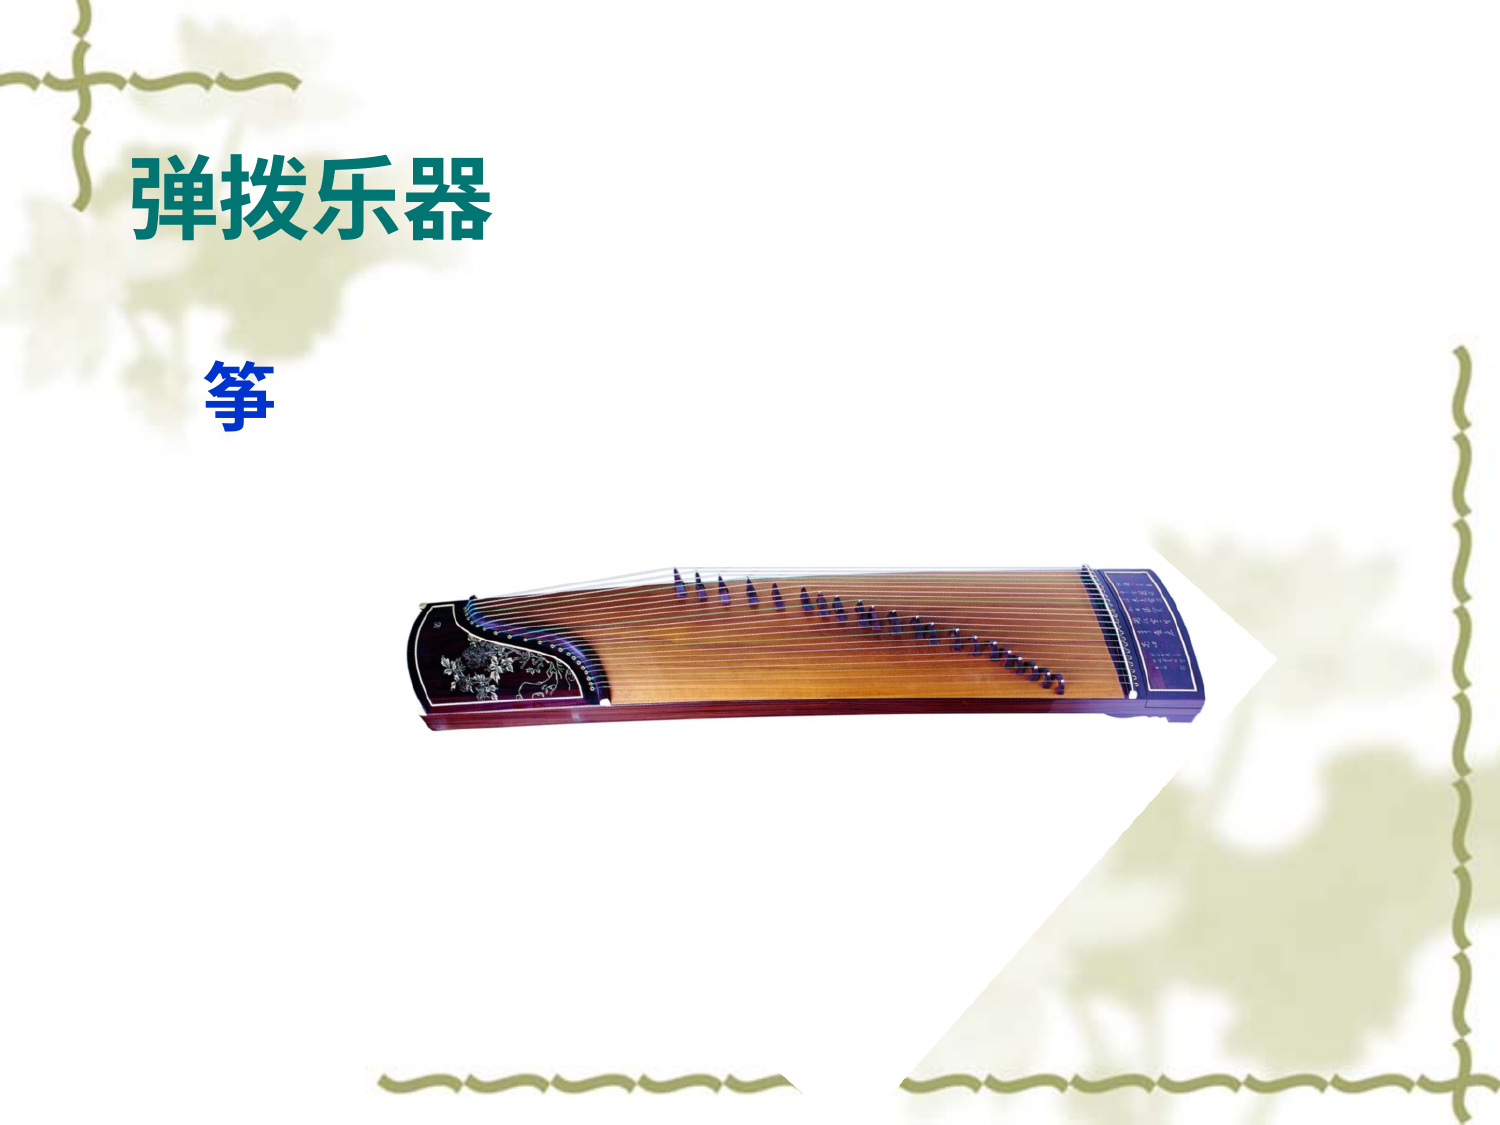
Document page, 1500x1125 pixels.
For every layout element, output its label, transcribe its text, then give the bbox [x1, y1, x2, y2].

list 筝 [902, 324, 1452, 963]
list 筝 [49, 324, 659, 963]
picture [0, 0, 1500, 1125]
title 弹拨乐器 [111, 101, 1500, 290]
